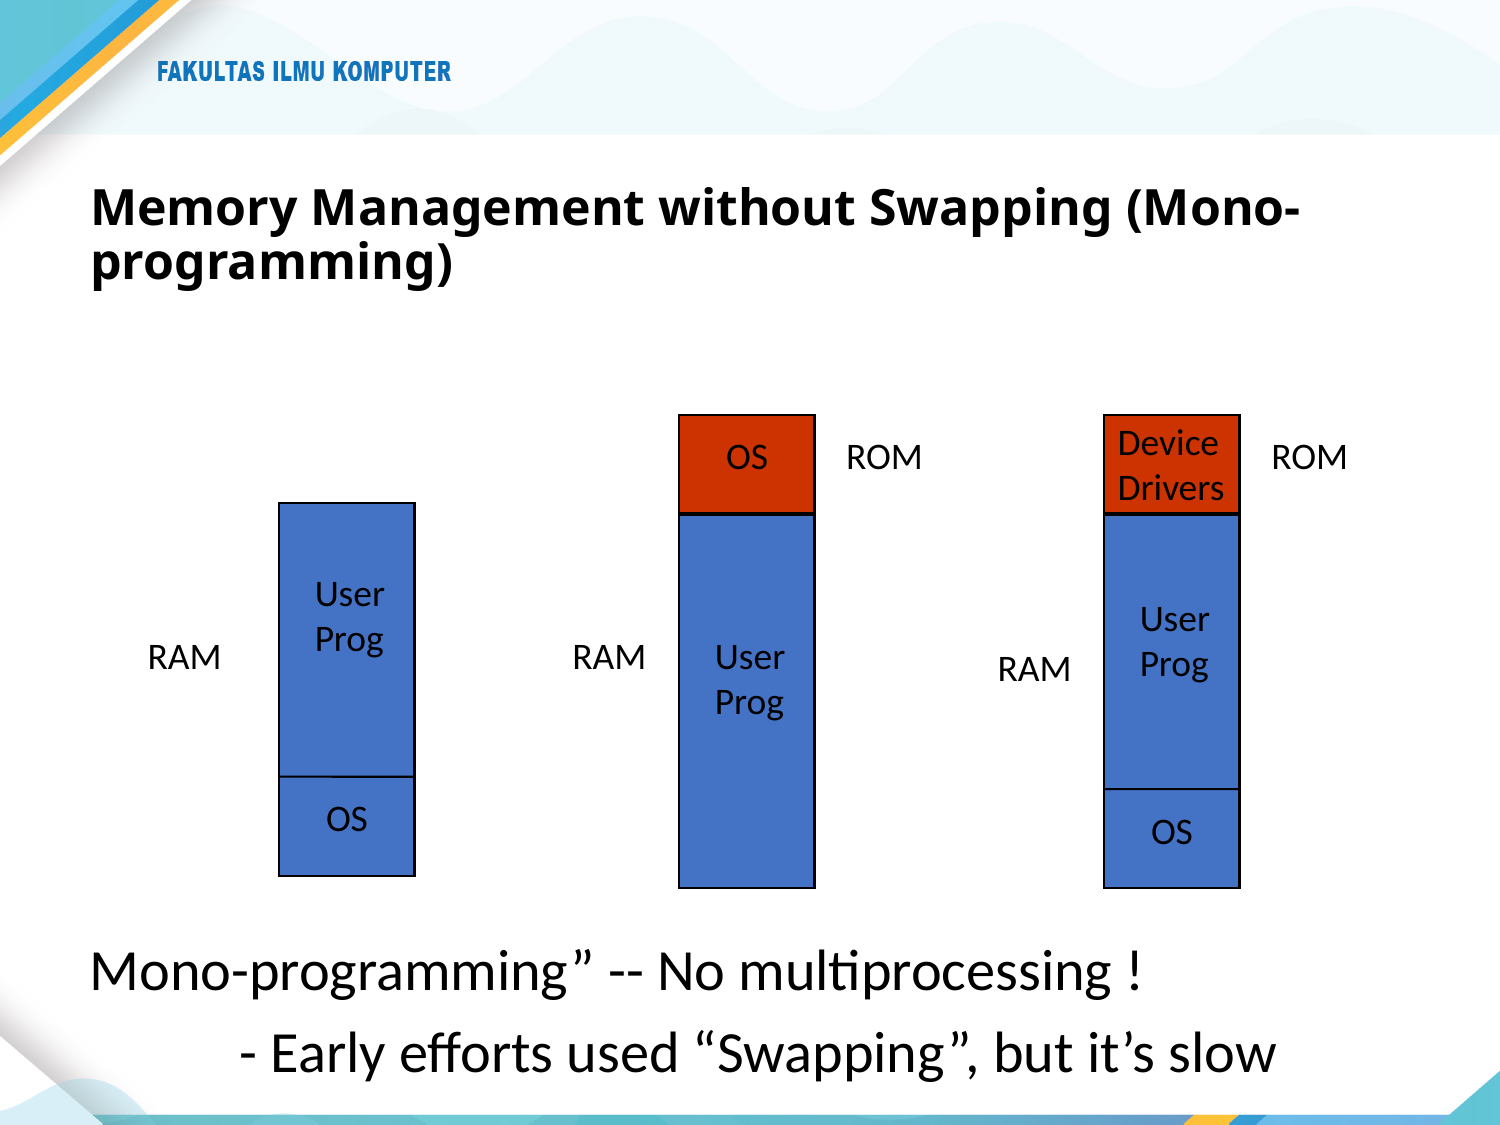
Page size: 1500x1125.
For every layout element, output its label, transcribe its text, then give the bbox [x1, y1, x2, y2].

picture [0, 0, 1500, 1125]
text_box Device Drivers [1102, 410, 1240, 516]
text_box RAM [557, 624, 662, 685]
text_box [679, 415, 815, 514]
text_box User Prog [699, 624, 801, 730]
text_box [1104, 516, 1240, 789]
text_box RAM [132, 624, 237, 685]
text_box RAM [982, 636, 1087, 697]
text_box Mono-programming” -- No multiprocessing ! - Early efforts used “Swapping”, but it’s slow [74, 924, 1457, 1092]
text_box User Prog [299, 561, 401, 667]
text_box OS [1135, 799, 1209, 860]
text_box [679, 515, 815, 889]
text_box [1104, 790, 1240, 889]
text_box ROM [1256, 424, 1364, 485]
title Memory Management without Swapping (Mono-programming) [75, 170, 1457, 303]
text_box ROM [831, 424, 939, 485]
text_box OS [310, 786, 384, 847]
text_box [279, 777, 415, 876]
text_box User Prog [1124, 586, 1226, 692]
text_box OS [710, 424, 784, 485]
text_box [279, 502, 415, 776]
